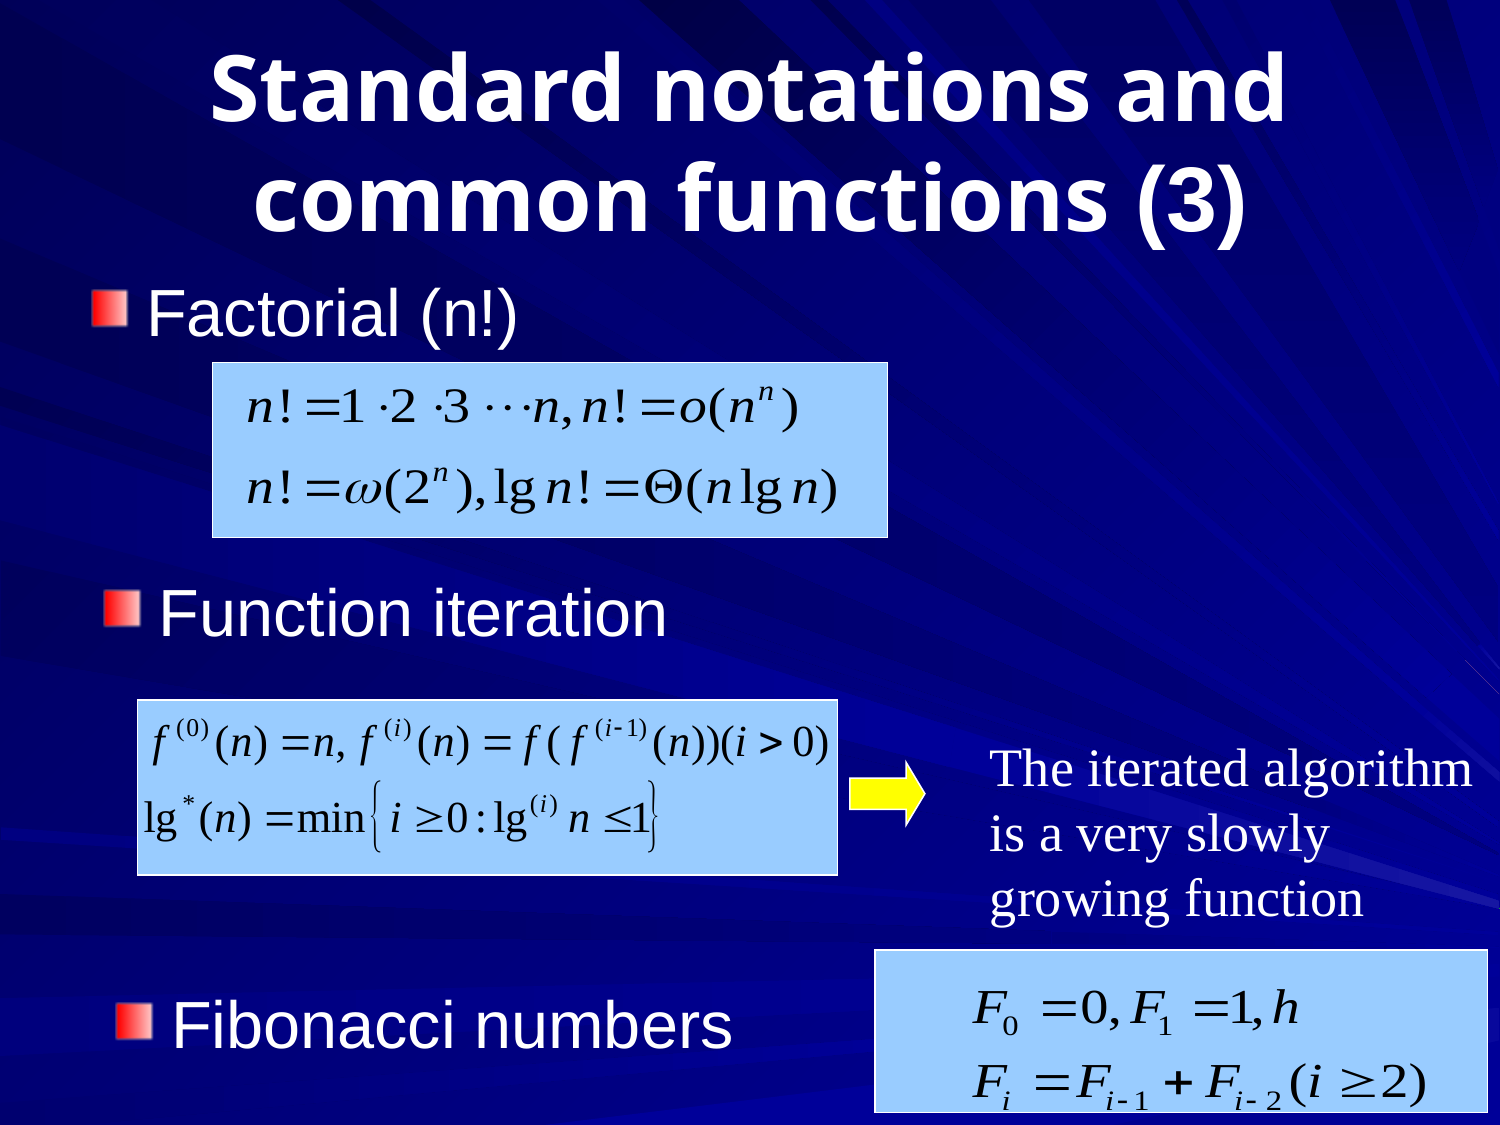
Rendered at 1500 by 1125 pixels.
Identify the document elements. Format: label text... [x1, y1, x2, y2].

text_box Function iteration [87, 562, 1438, 688]
list Factorial (n!) [74, 262, 1426, 388]
text_box [849, 762, 925, 825]
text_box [962, 974, 1438, 1122]
picture [102, 588, 145, 631]
text_box The iterated algorithm is a very slowly growing function [974, 724, 1500, 935]
text_box Fibonacci numbers [99, 975, 763, 1100]
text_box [137, 699, 838, 876]
picture [90, 288, 132, 331]
picture [114, 1001, 157, 1044]
text_box [874, 949, 1488, 1113]
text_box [212, 362, 888, 538]
title Standard notations and common functions (3) [74, 45, 1426, 234]
